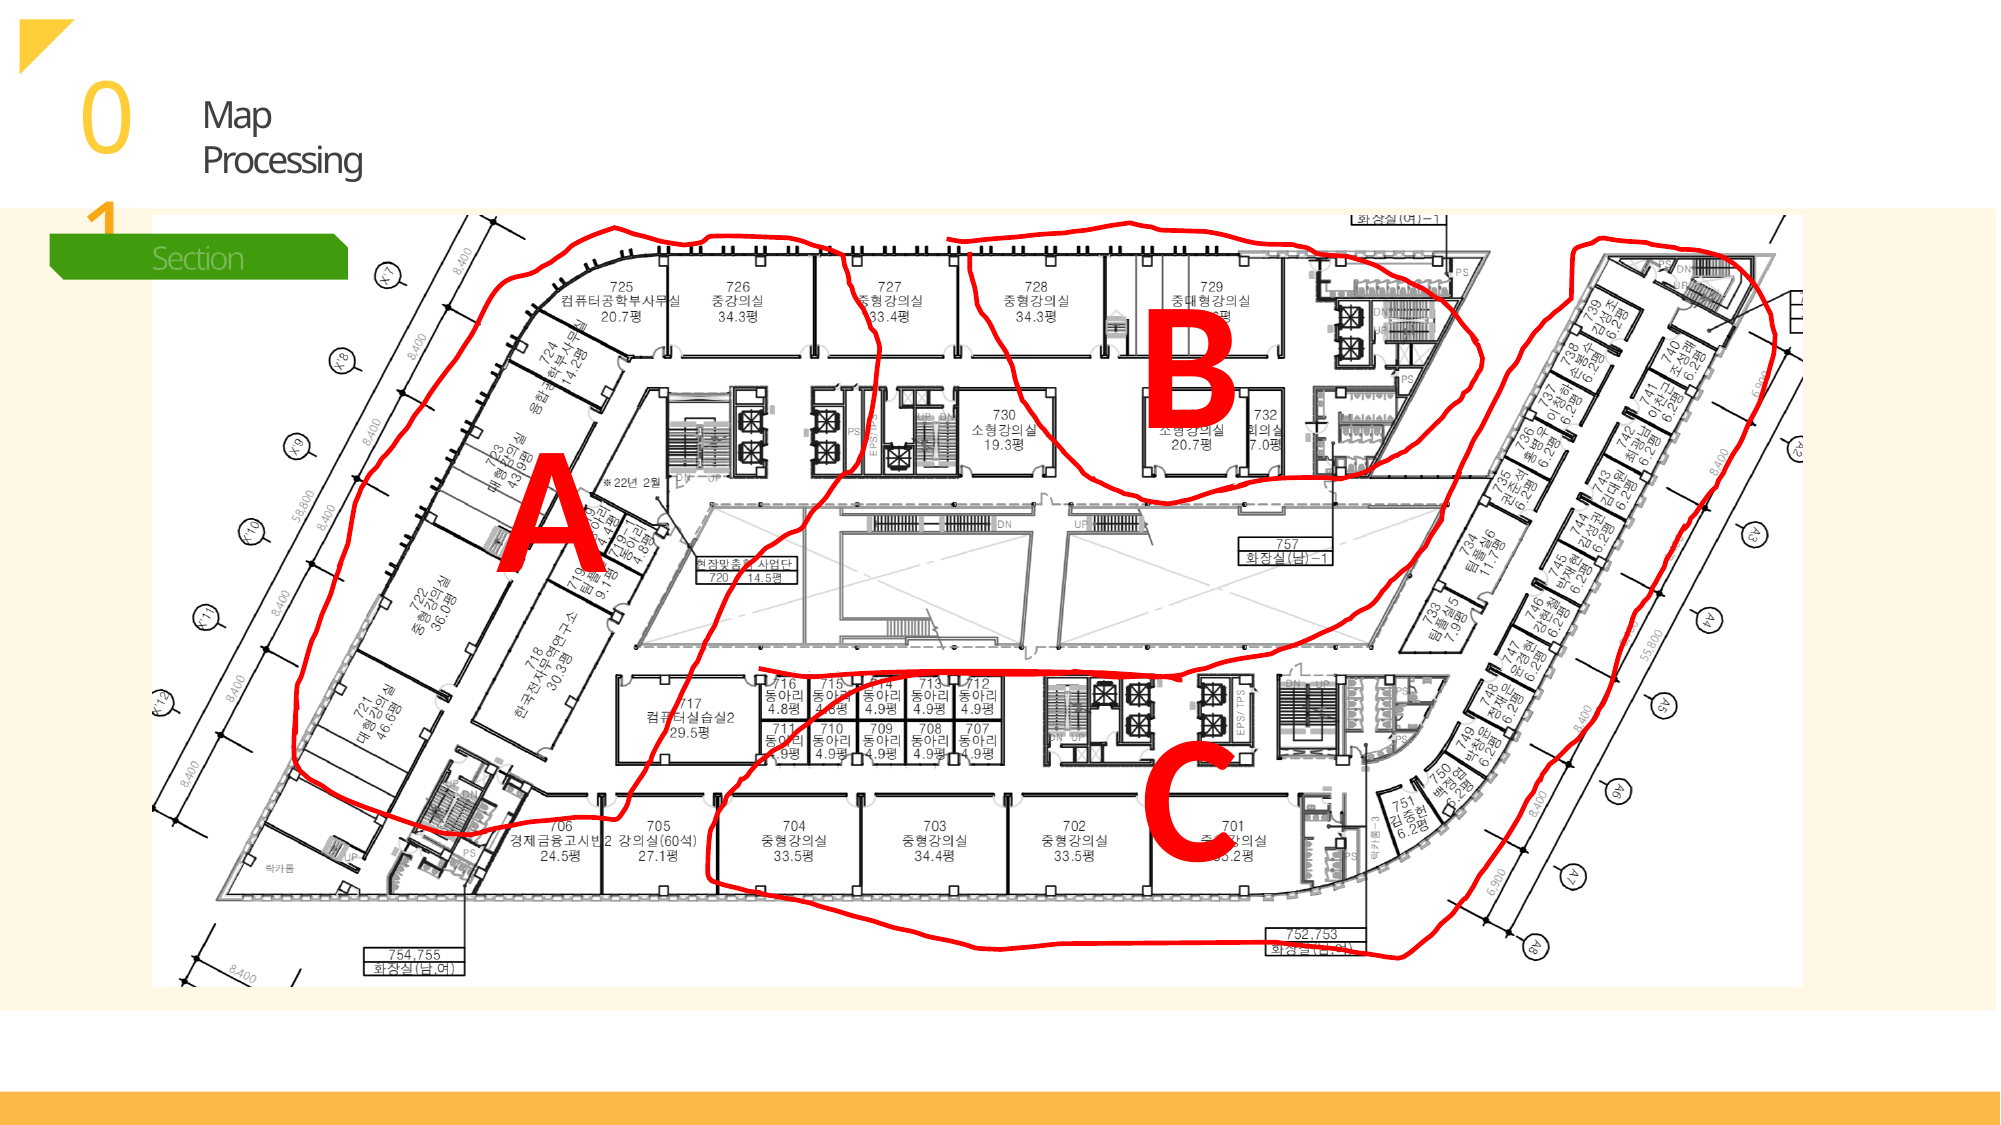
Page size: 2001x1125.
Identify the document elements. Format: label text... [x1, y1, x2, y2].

text_box [0, 207, 1997, 1011]
text_box Section [48, 232, 152, 281]
text_box [18, 18, 78, 77]
text_box [0, 1091, 2000, 1125]
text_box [63, 45, 368, 190]
picture [152, 215, 1803, 987]
